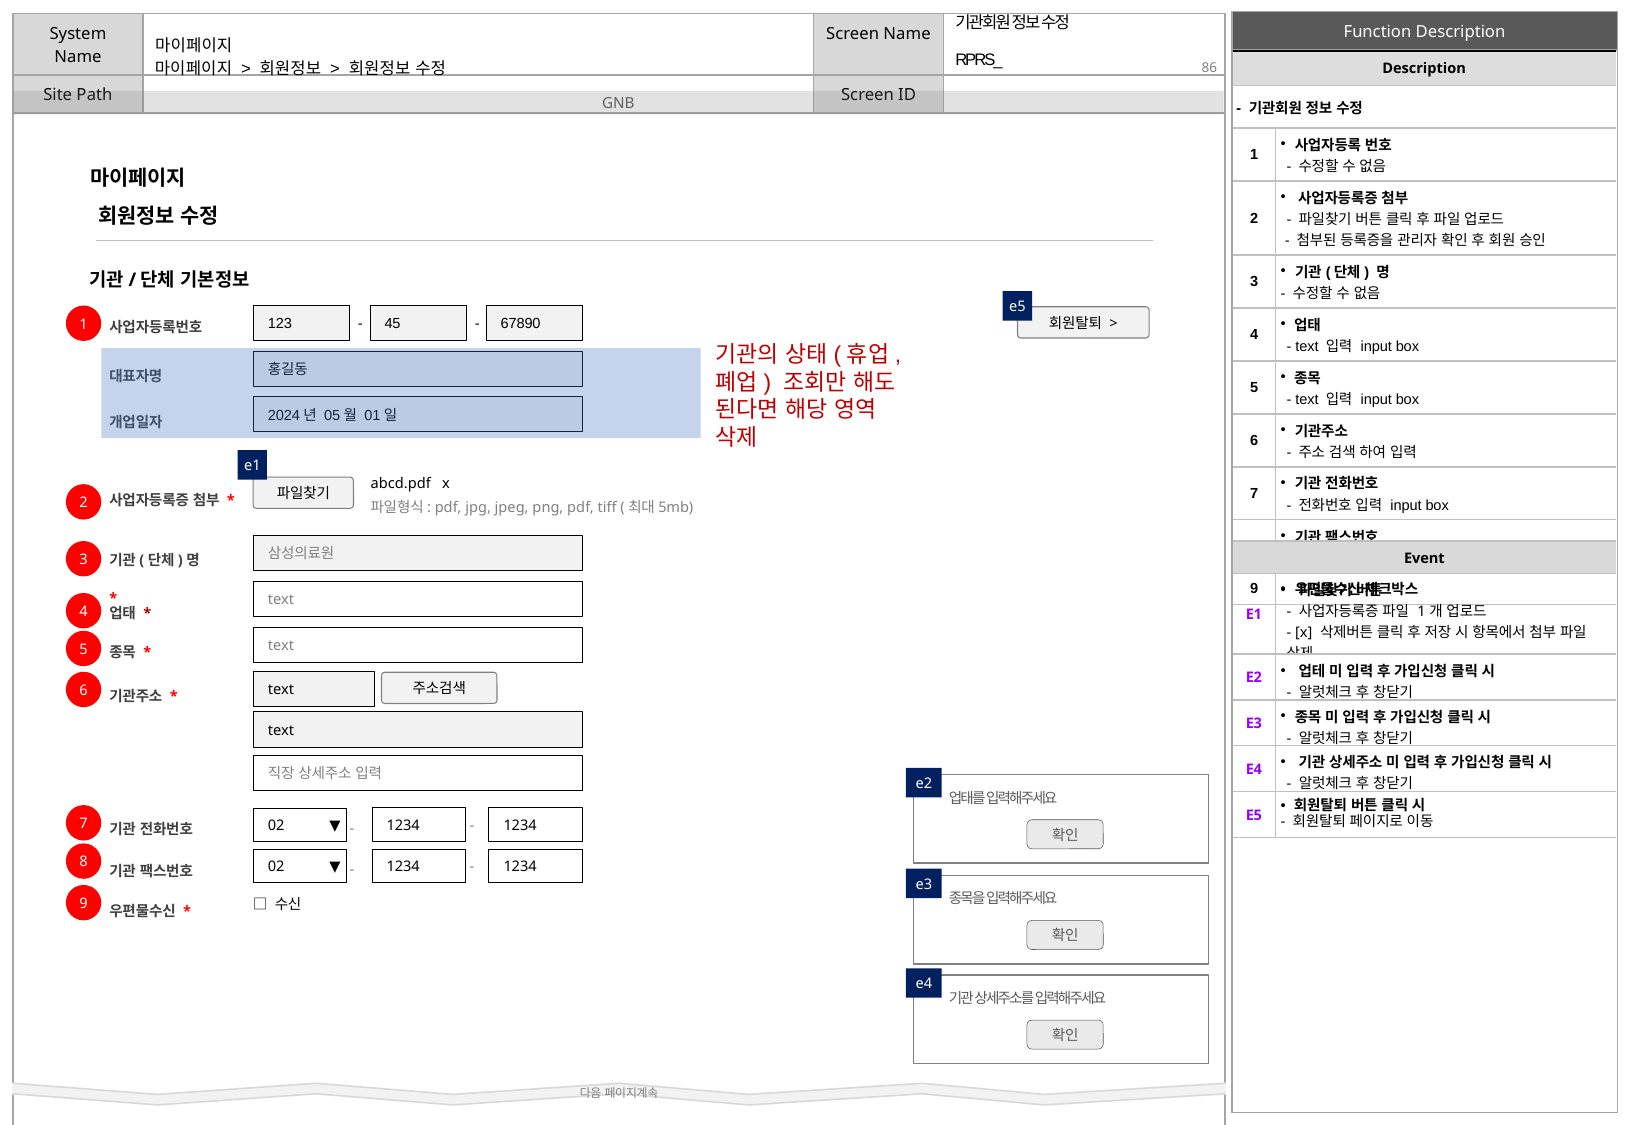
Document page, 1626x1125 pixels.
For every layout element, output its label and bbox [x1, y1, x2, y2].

text_box [253, 535, 582, 571]
text_box [65, 248, 933, 440]
table_header [1233, 655, 1275, 699]
text_box [65, 523, 223, 712]
table_cell [1233, 792, 1275, 837]
table_cell [1276, 256, 1616, 307]
text_box [253, 671, 375, 707]
text_box [253, 581, 582, 617]
table_cell [1233, 520, 1275, 540]
text_box [253, 627, 582, 663]
table_cell [1233, 362, 1275, 413]
text_box [65, 792, 599, 927]
text_box [253, 711, 582, 747]
text_box [905, 968, 1209, 1064]
table_header [1276, 655, 1616, 699]
table_cell [1276, 574, 1616, 653]
table_cell [1233, 468, 1275, 519]
table_cell [1233, 129, 1275, 180]
table_cell [1233, 182, 1275, 254]
table_cell [1233, 256, 1275, 307]
text_box [76, 144, 317, 235]
table_cell [1233, 309, 1275, 360]
table_cell [1276, 362, 1616, 413]
text_box [905, 767, 1209, 864]
table_cell [1276, 792, 1616, 837]
text_box [1002, 291, 1152, 341]
text_box [905, 868, 1209, 964]
table_cell [1276, 520, 1616, 540]
table_cell [1276, 746, 1616, 791]
table_cell [1276, 468, 1616, 519]
table_cell [1233, 86, 1616, 127]
table_cell [1233, 415, 1275, 466]
table_cell [1276, 129, 1616, 180]
table_cell [1276, 415, 1616, 466]
table_cell [1276, 182, 1616, 254]
table_cell [1233, 746, 1275, 791]
text_box [253, 754, 582, 791]
list [943, 14, 1227, 87]
title [143, 52, 813, 87]
text_box [65, 450, 956, 523]
table_cell [1276, 701, 1616, 745]
table_cell [1233, 701, 1275, 745]
table_cell [1276, 309, 1616, 360]
table_cell [1233, 574, 1275, 653]
text_box [252, 807, 583, 886]
table_header [1233, 542, 1616, 573]
table_header [1233, 52, 1616, 85]
text_box [379, 670, 500, 706]
